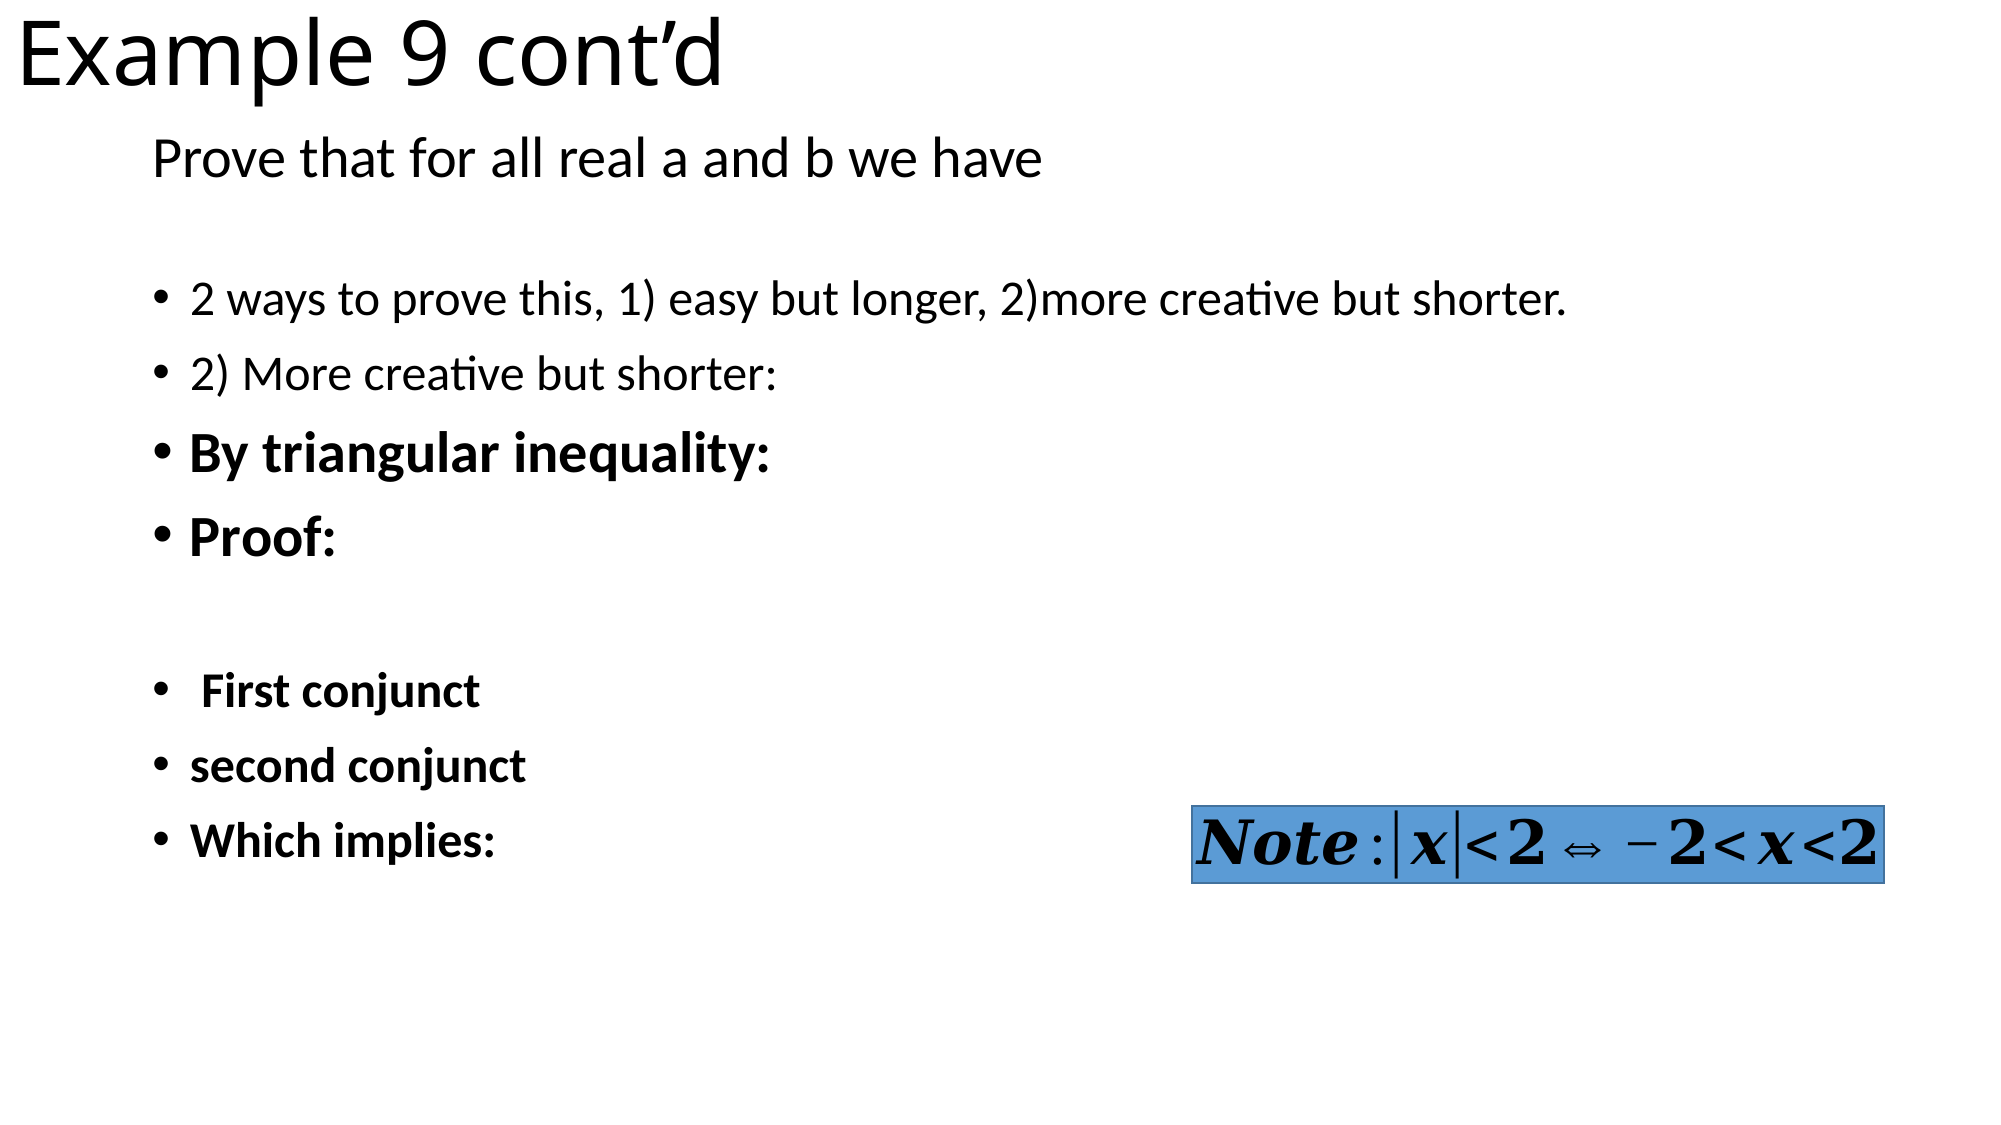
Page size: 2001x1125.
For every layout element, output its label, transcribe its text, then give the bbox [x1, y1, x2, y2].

title Example 9 cont’d [0, 0, 1863, 113]
